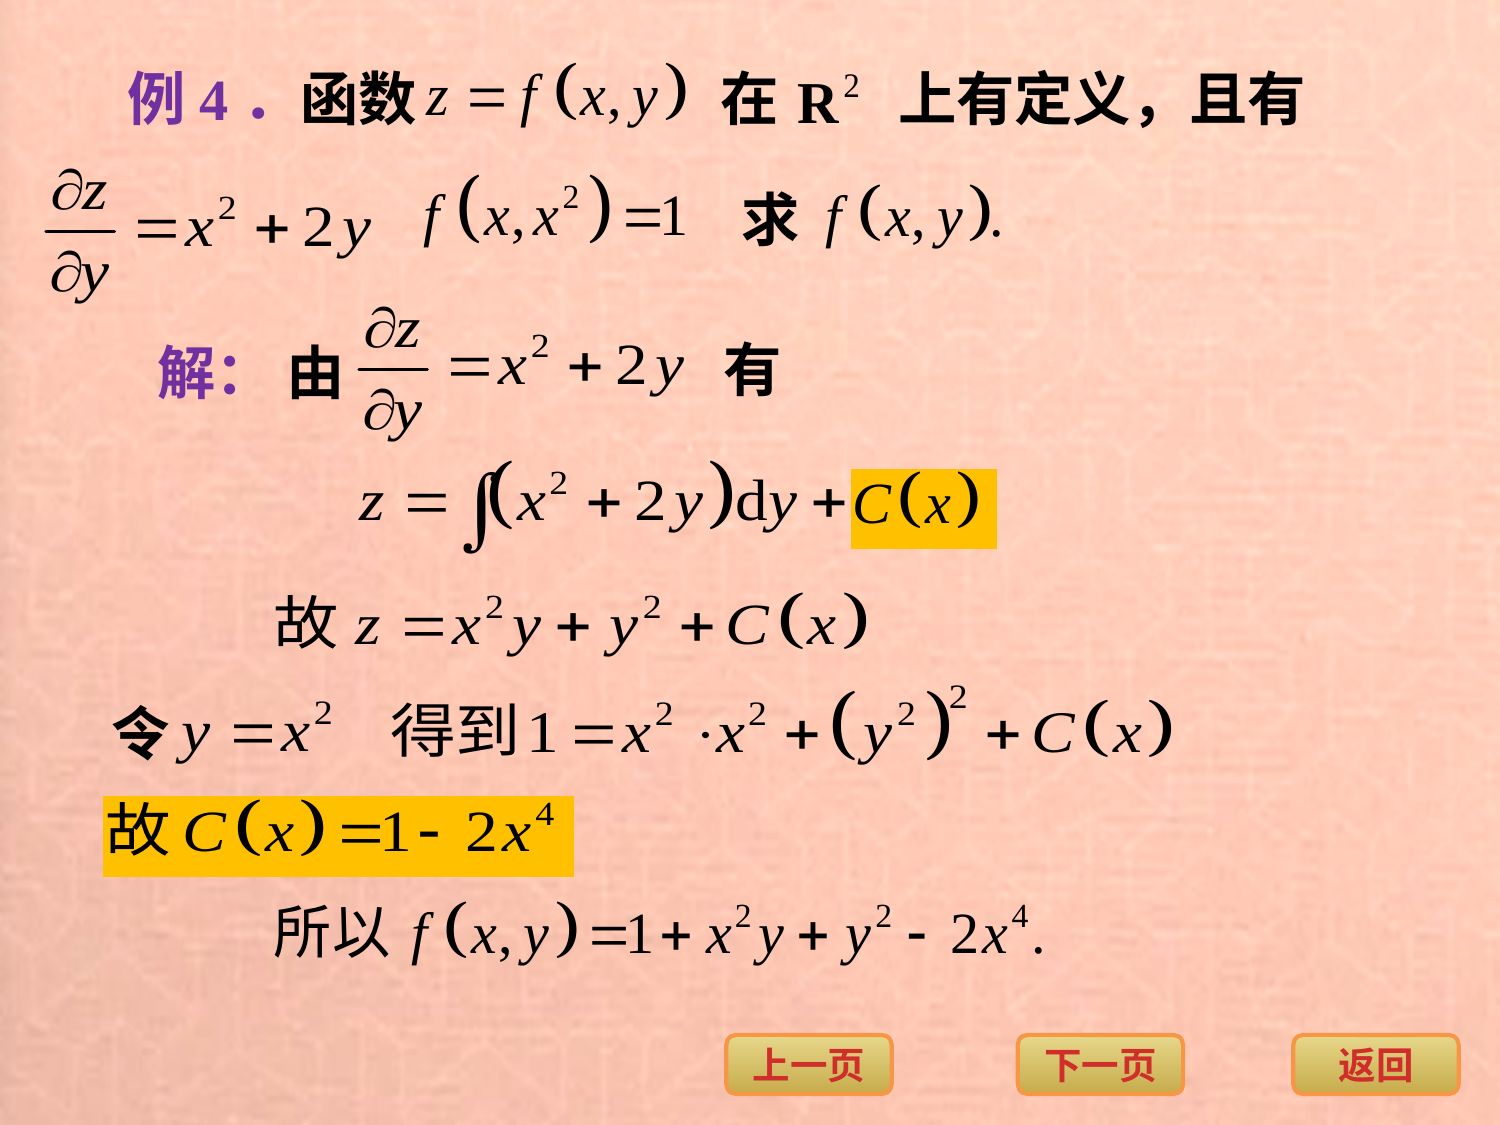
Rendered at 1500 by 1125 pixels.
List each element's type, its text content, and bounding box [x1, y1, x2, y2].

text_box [420, 60, 686, 141]
text_box 求 [727, 175, 815, 260]
text_box 有 [709, 325, 798, 410]
text_box 解： [142, 328, 272, 414]
text_box 例4．函数 [112, 54, 432, 140]
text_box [352, 458, 852, 555]
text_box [409, 172, 701, 269]
text_box 令 [96, 689, 185, 774]
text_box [850, 469, 997, 549]
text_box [810, 181, 1004, 262]
picture [0, 1, 1500, 1125]
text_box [388, 678, 1193, 787]
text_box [271, 587, 889, 670]
text_box 在 [705, 54, 794, 140]
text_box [794, 66, 863, 129]
text_box 由 [272, 328, 348, 414]
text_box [103, 795, 575, 877]
text_box 上有定义，且有 [883, 54, 1321, 140]
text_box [170, 693, 352, 771]
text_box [41, 160, 389, 310]
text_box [271, 896, 1047, 979]
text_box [353, 298, 702, 447]
